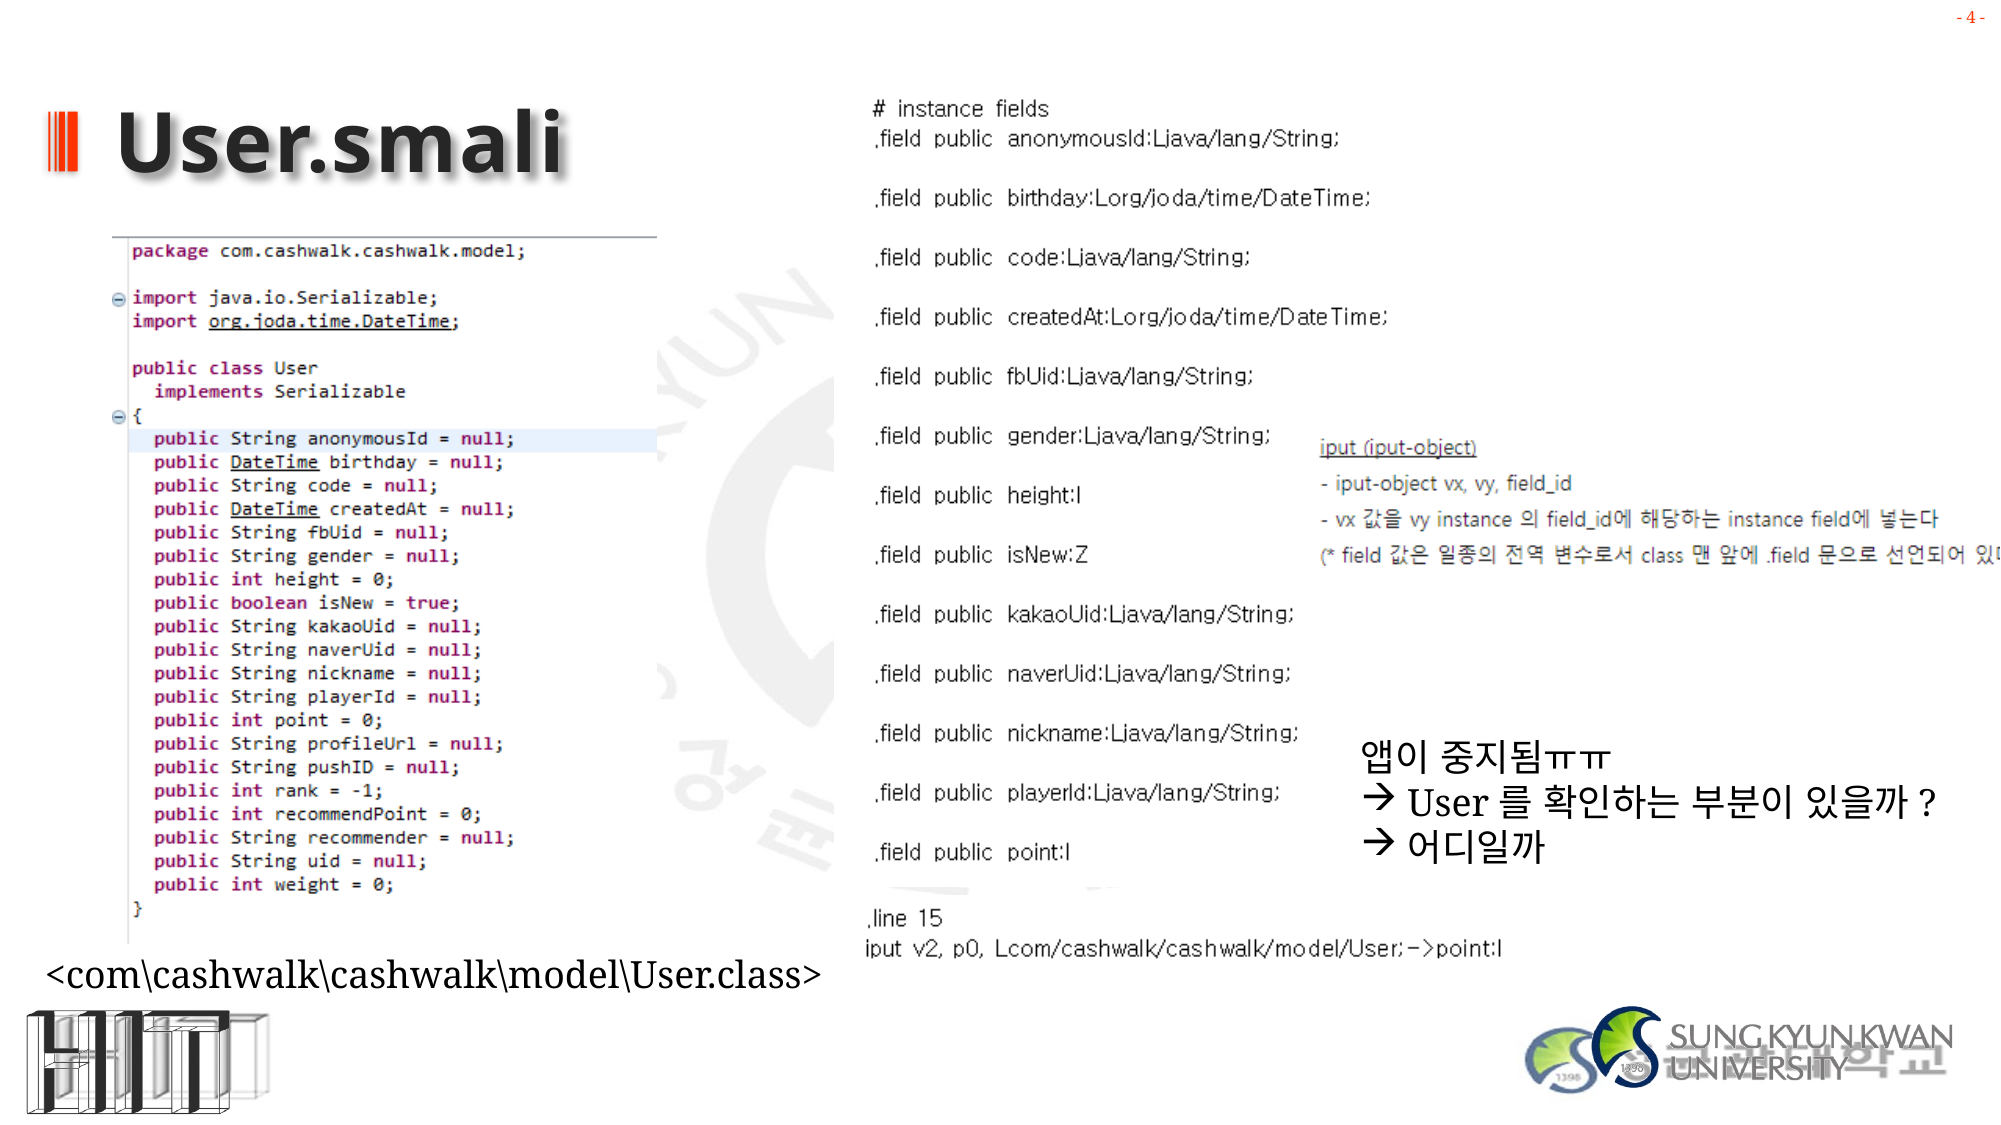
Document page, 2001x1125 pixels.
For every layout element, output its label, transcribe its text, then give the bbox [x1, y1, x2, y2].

text_box 앱이 중지됨ㅠㅠ User를 확인하는 부분이 있을까? 어디일까 [1456, 727, 1952, 877]
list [831, 895, 1536, 976]
picture [834, 81, 2000, 887]
picture [1555, 976, 1994, 1118]
title User.smali [99, 45, 1900, 233]
picture [16, 1002, 237, 1121]
text_box <com\cashwalk\cashwalk\model\User.class> [30, 943, 839, 1004]
picture [112, 232, 657, 944]
